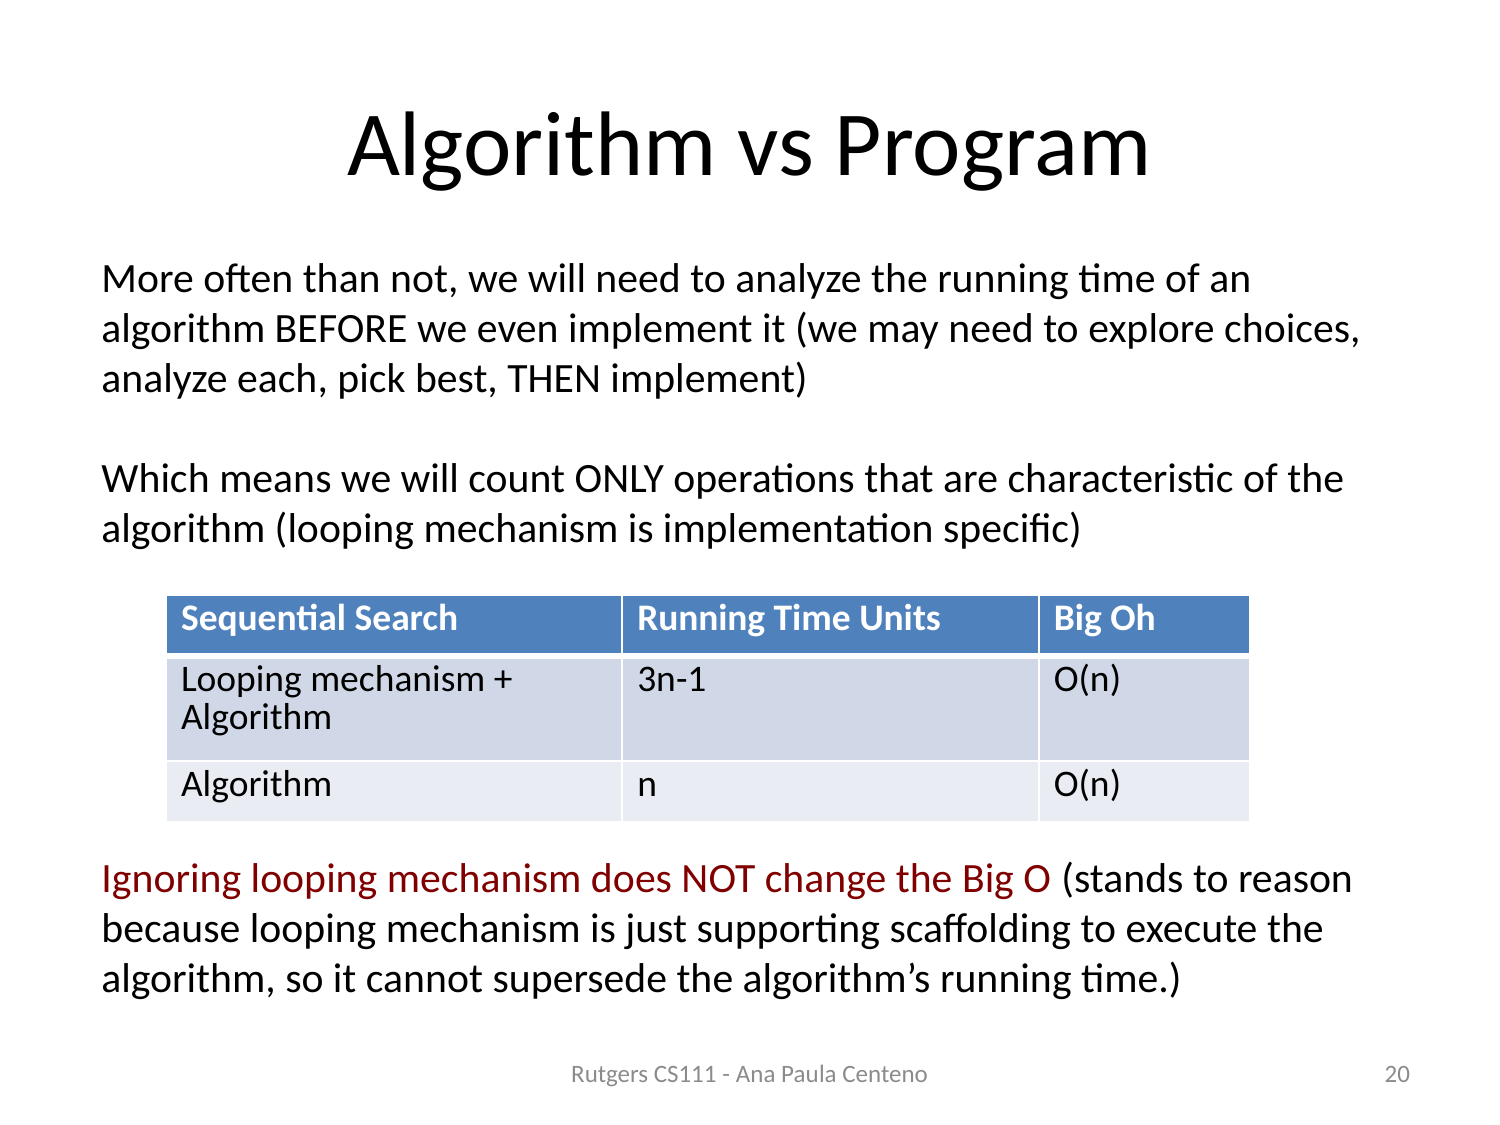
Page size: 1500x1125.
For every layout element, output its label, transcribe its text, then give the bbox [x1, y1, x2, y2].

table_cell Looping mechanism + Algorithm [167, 659, 621, 760]
table_cell 3n-1 [623, 659, 1038, 760]
table_cell O(n) [1040, 659, 1249, 760]
footer Rutgers CS111 - Ana Paula Centeno [512, 1042, 988, 1103]
table_cell n [623, 762, 1038, 821]
slide_number 20 [1074, 1042, 1425, 1103]
table_header Sequential Search [167, 596, 621, 653]
table_header Big Oh [1040, 596, 1249, 653]
table_cell O(n) [1040, 762, 1249, 821]
table_header Running Time Units [623, 596, 1038, 653]
text_box More often than not, we will need to analyze the running time of an algorithm BEFORE we even implement it (we may need to explore choices, analyze each, pick best, THEN implement) Which means we will count ONLY operations that are characteristic of the algorithm (looping mechanism is implementation specific) Ignoring looping mechanism does NOT change the Big O (stands to reason because looping mechanism is just supporting scaffolding to execute the algorithm, so it cannot supersede the algorithm’s running time.) [86, 243, 1425, 1009]
title Algorithm vs Program [75, 45, 1425, 233]
table_cell Algorithm [167, 762, 621, 821]
